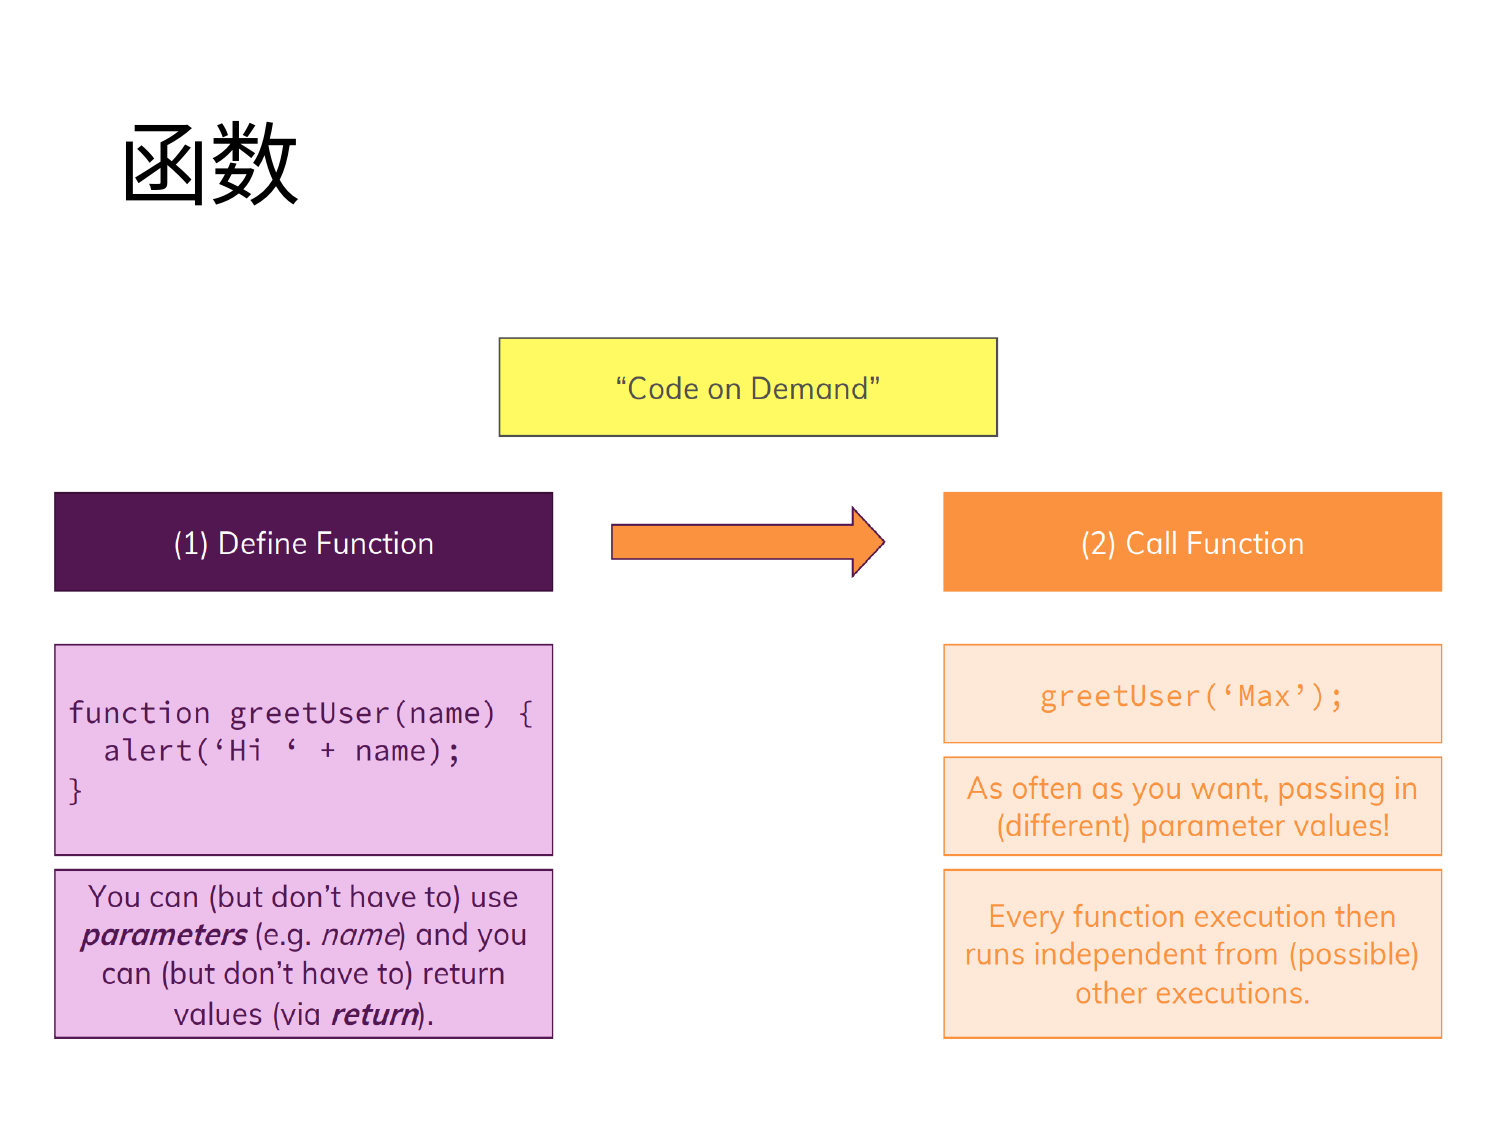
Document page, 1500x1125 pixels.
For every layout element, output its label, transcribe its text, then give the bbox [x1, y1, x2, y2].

picture [44, 291, 1477, 1086]
title 函数 [103, 59, 1397, 278]
